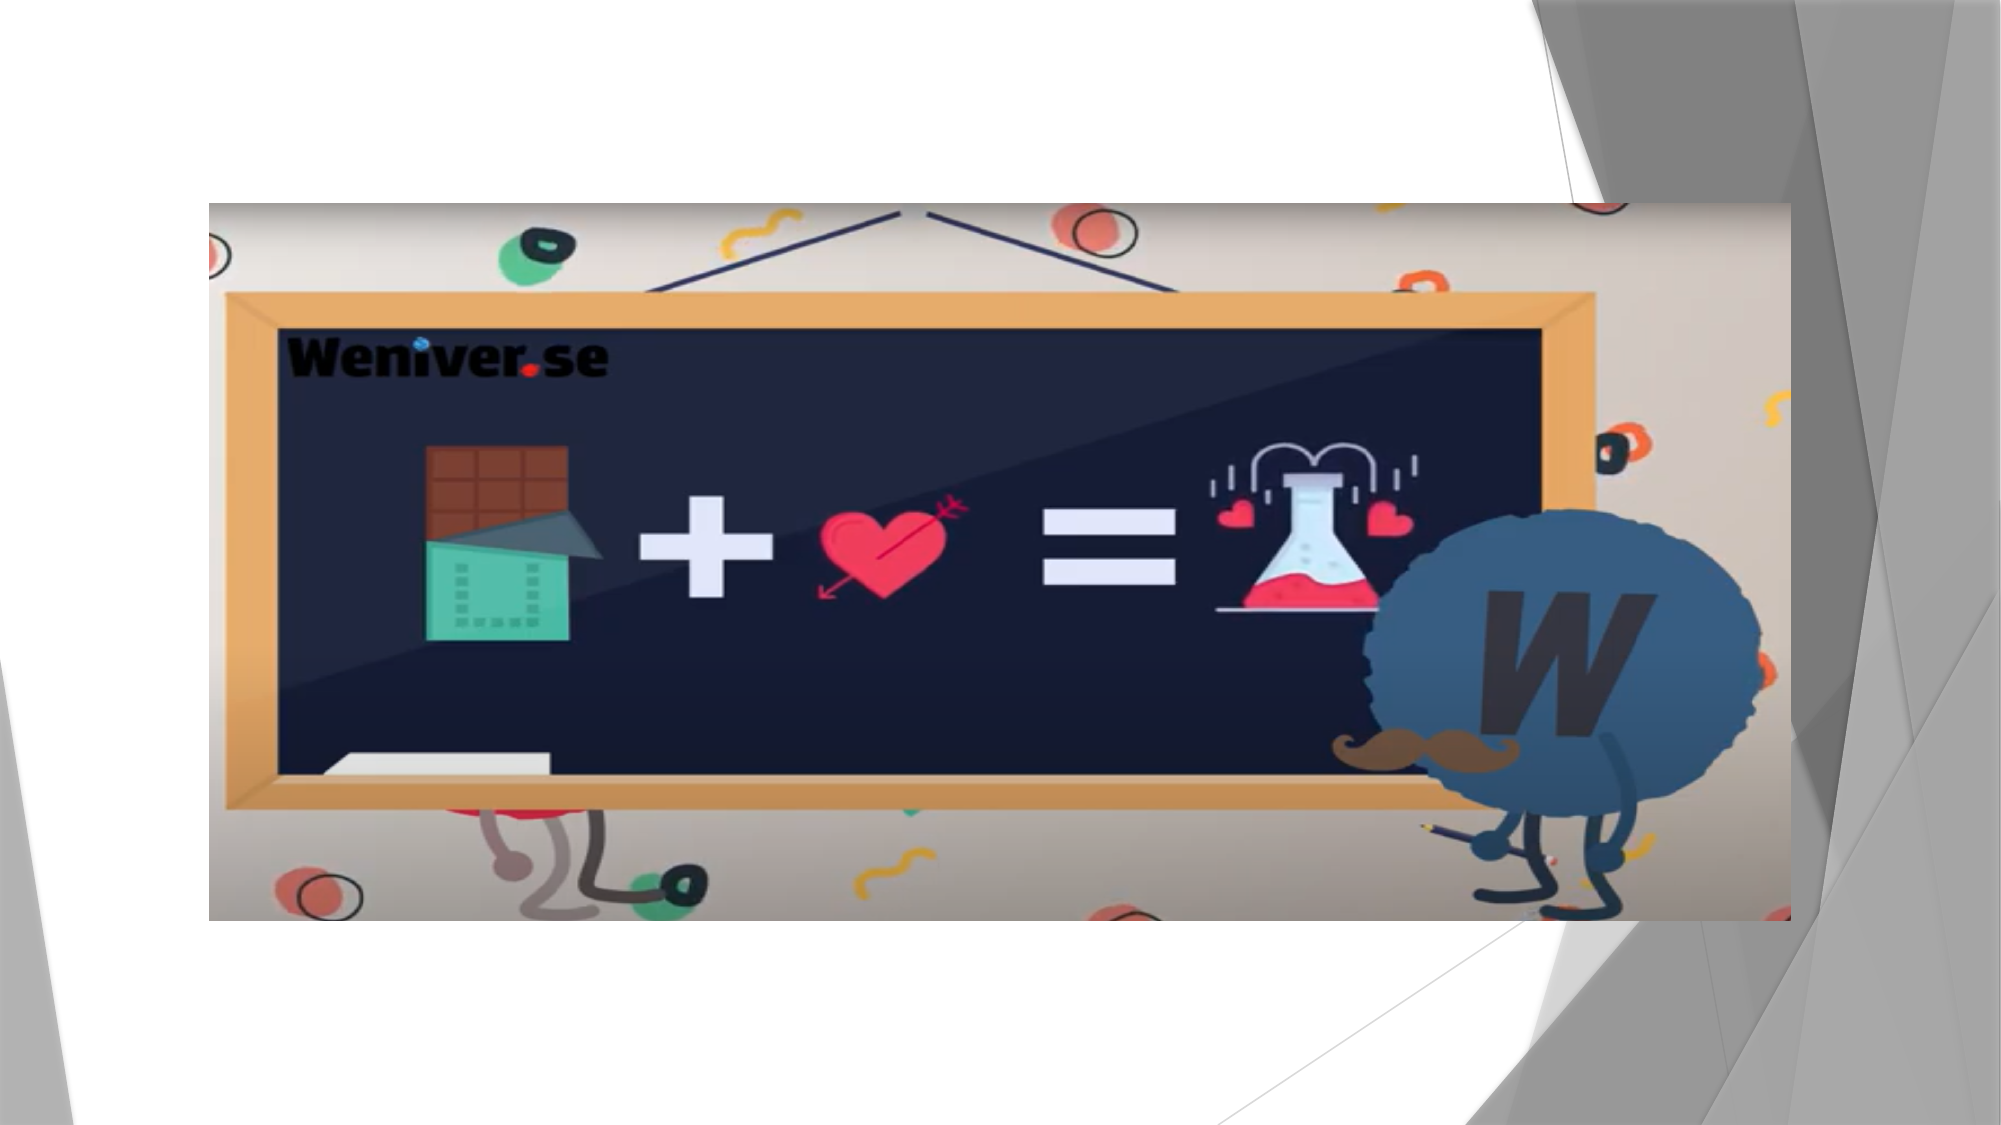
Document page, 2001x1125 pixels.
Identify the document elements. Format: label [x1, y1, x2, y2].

picture [208, 203, 1792, 922]
